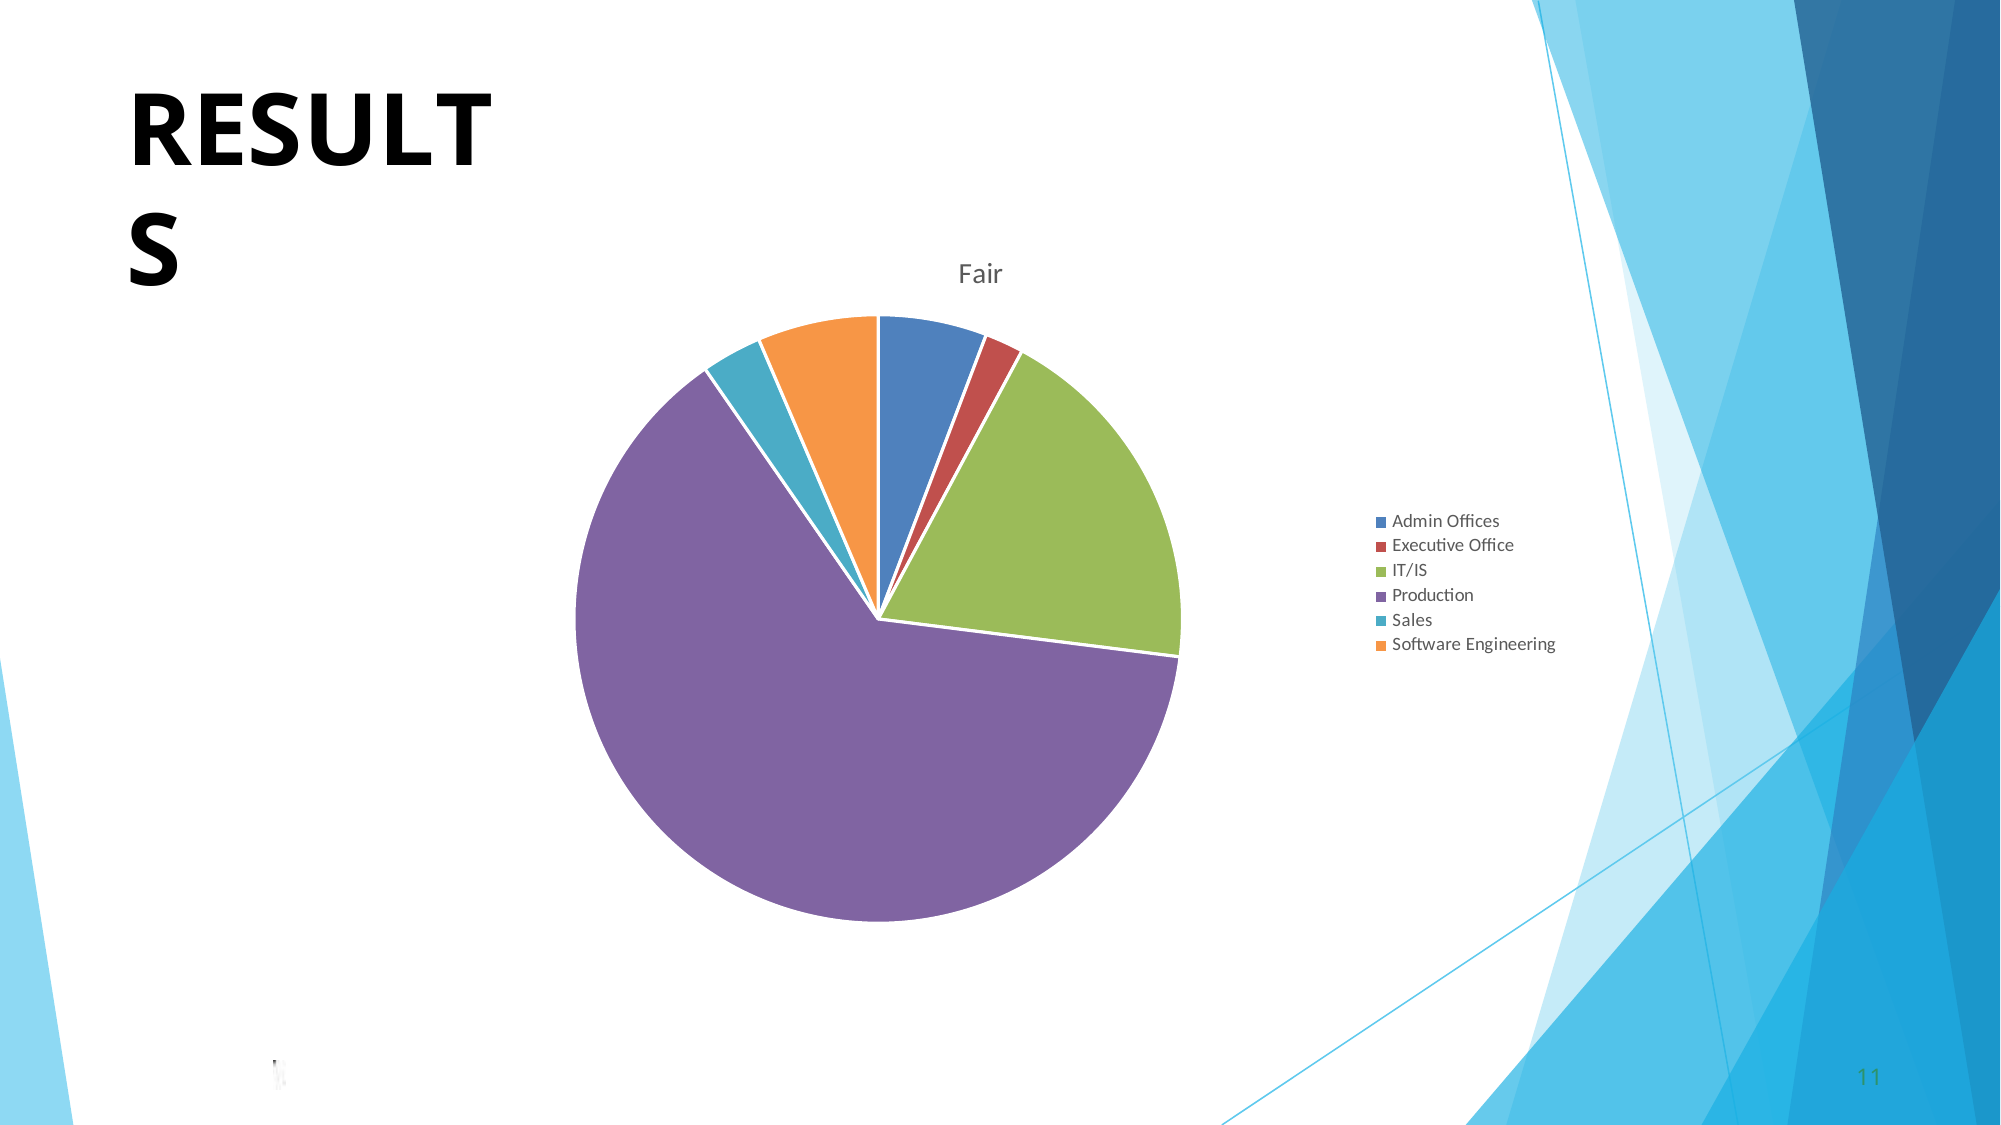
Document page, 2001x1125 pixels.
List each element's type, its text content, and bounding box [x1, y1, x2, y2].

title RESULTS [123, 63, 524, 306]
picture [273, 1060, 287, 1091]
chart [387, 230, 1576, 938]
text_box 11 [1849, 1061, 1888, 1095]
